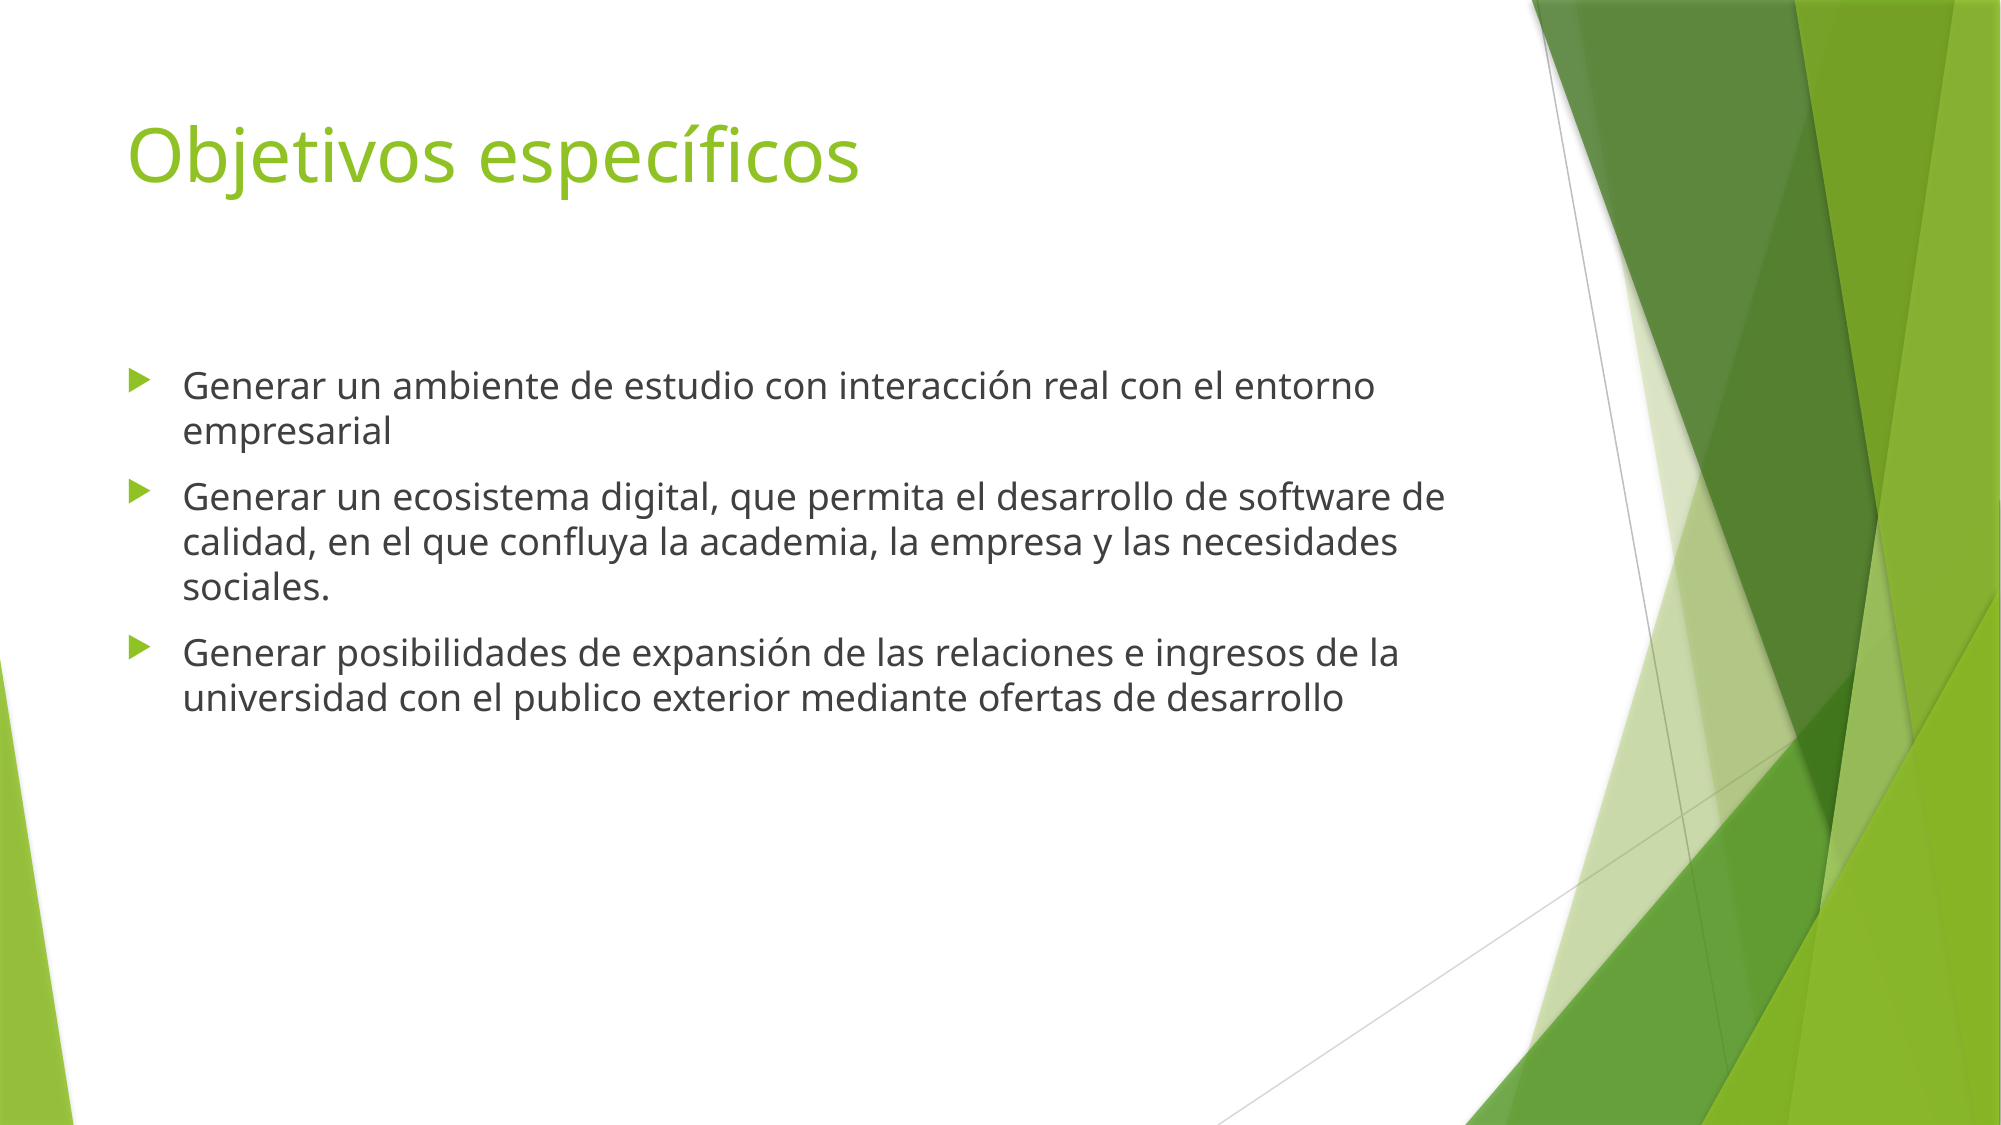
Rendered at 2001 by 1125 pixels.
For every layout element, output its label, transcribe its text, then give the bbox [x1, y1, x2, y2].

list Generar un ambiente de estudio con interacción real con el entorno empresarial Generar un ecosistema digital, que permita el desarrollo de software de calidad, en el que confluya la academia, la empresa y las necesidades sociales. Generar posibilidades de expansión de las relaciones e ingresos de la universidad con el publico exterior mediante ofertas de desarrollo [111, 354, 1522, 992]
title Objetivos específicos [111, 99, 1522, 317]
